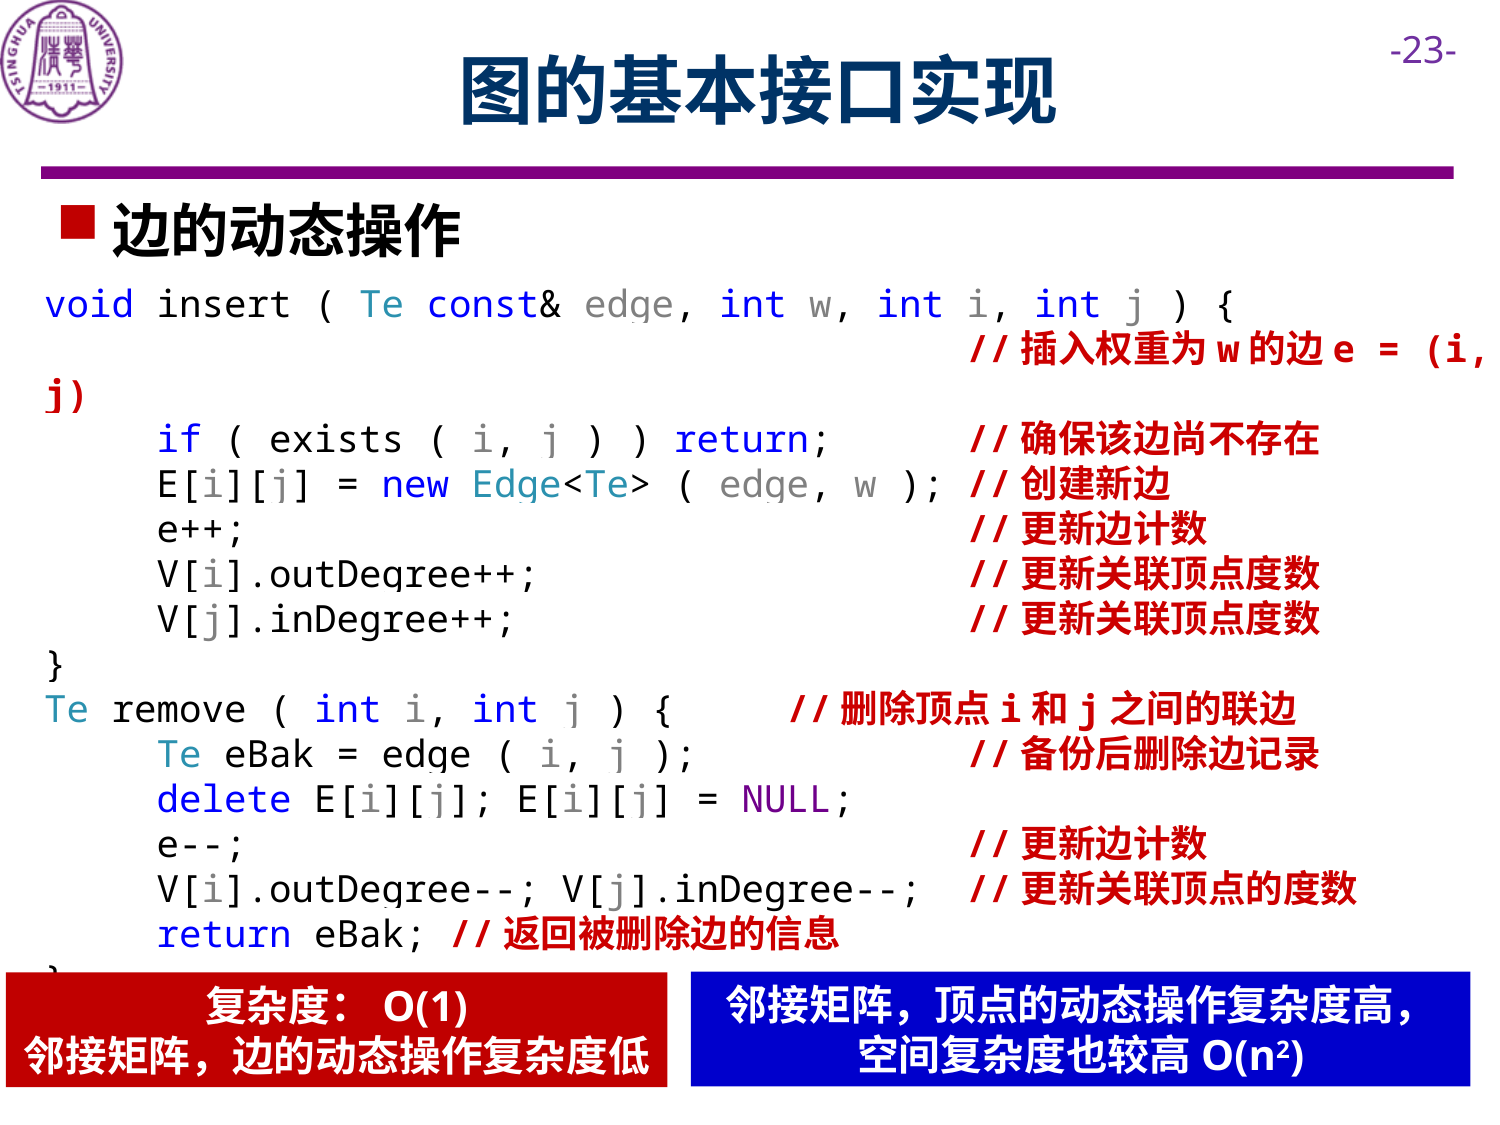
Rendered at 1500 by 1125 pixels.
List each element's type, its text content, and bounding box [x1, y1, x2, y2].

text_box void insert ( Te const& edge, int w, int i, int j ) { //插入权重为w的边e = (i, j) if ( exists ( i, j ) ) return; //确保该边尚不存在 E[i][j] = new Edge<Te> ( edge, w ); //创建新边 e++; //更新边计数 V[i].outDegree++; //更新关联顶点度数 V[j].inDegree++; //更新关联顶点度数 } Te remove ( int i, int j ) { //删除顶点i和j之间的联边 Te eBak = edge ( i, j ); //备份后删除边记录 delete E[i][j]; E[i][j] = NULL; e--; //更新边计数 V[i].outDegree--; V[j].inDegree--; //更新关联顶点的度数 return eBak; //返回被删除边的信息 } [29, 272, 1500, 1008]
text_box 复杂度：O(1) 邻接矩阵，边的动态操作复杂度低 [5, 972, 668, 1088]
picture [0, 0, 124, 124]
title 图的基本接口实现 [135, 13, 1383, 165]
text_box 邻接矩阵，顶点的动态操作复杂度高，空间复杂度也较高O(n2) [690, 971, 1471, 1087]
text_box 边的动态操作 [41, 186, 1463, 272]
